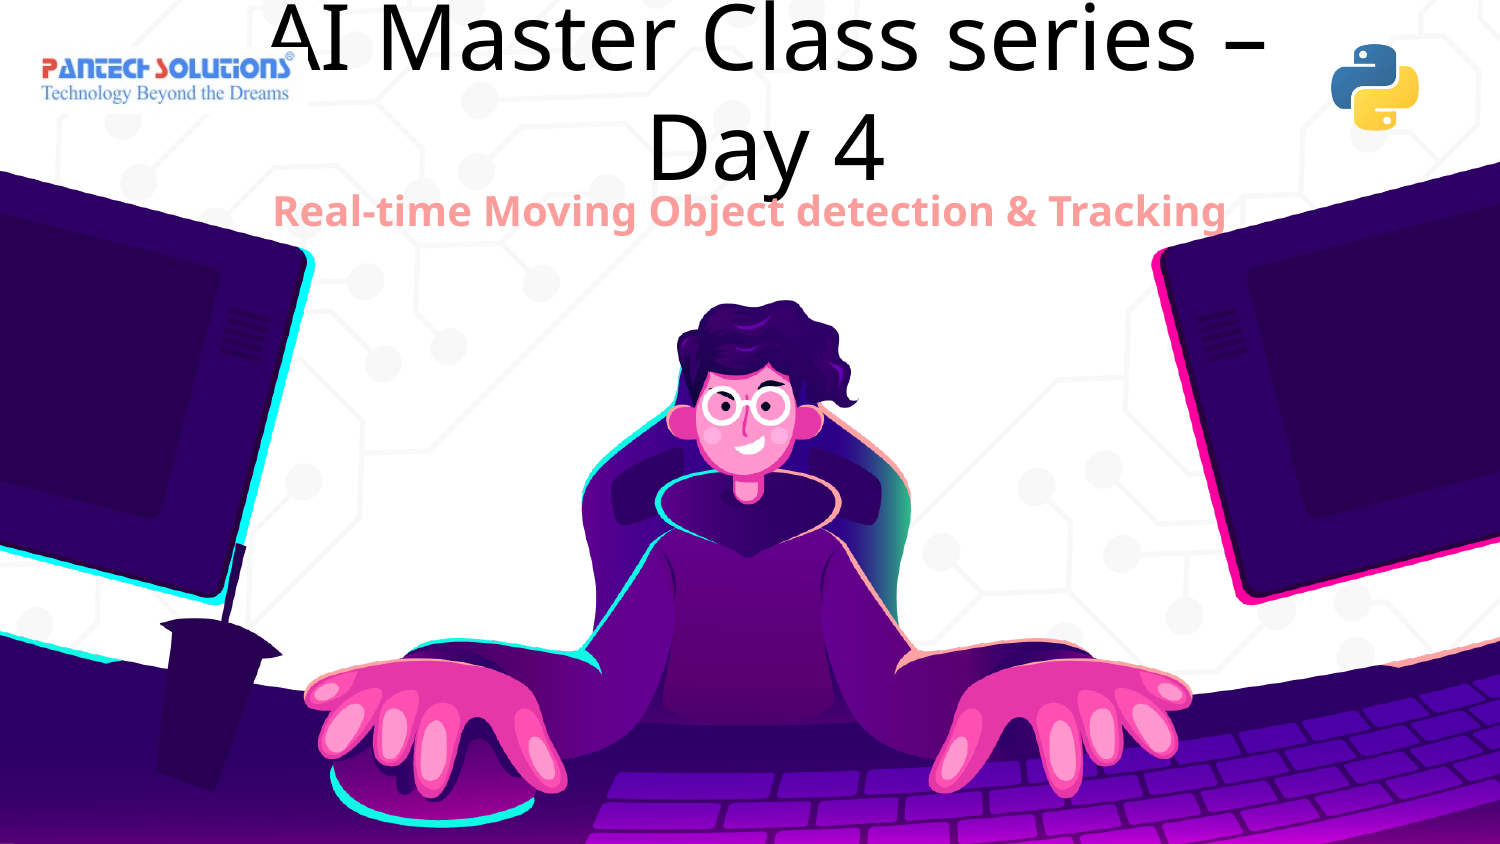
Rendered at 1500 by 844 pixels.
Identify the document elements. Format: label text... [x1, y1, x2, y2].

title AI Master Class series – Day 4 [310, 68, 1326, 122]
picture [0, 43, 1500, 844]
picture [22, 47, 308, 114]
